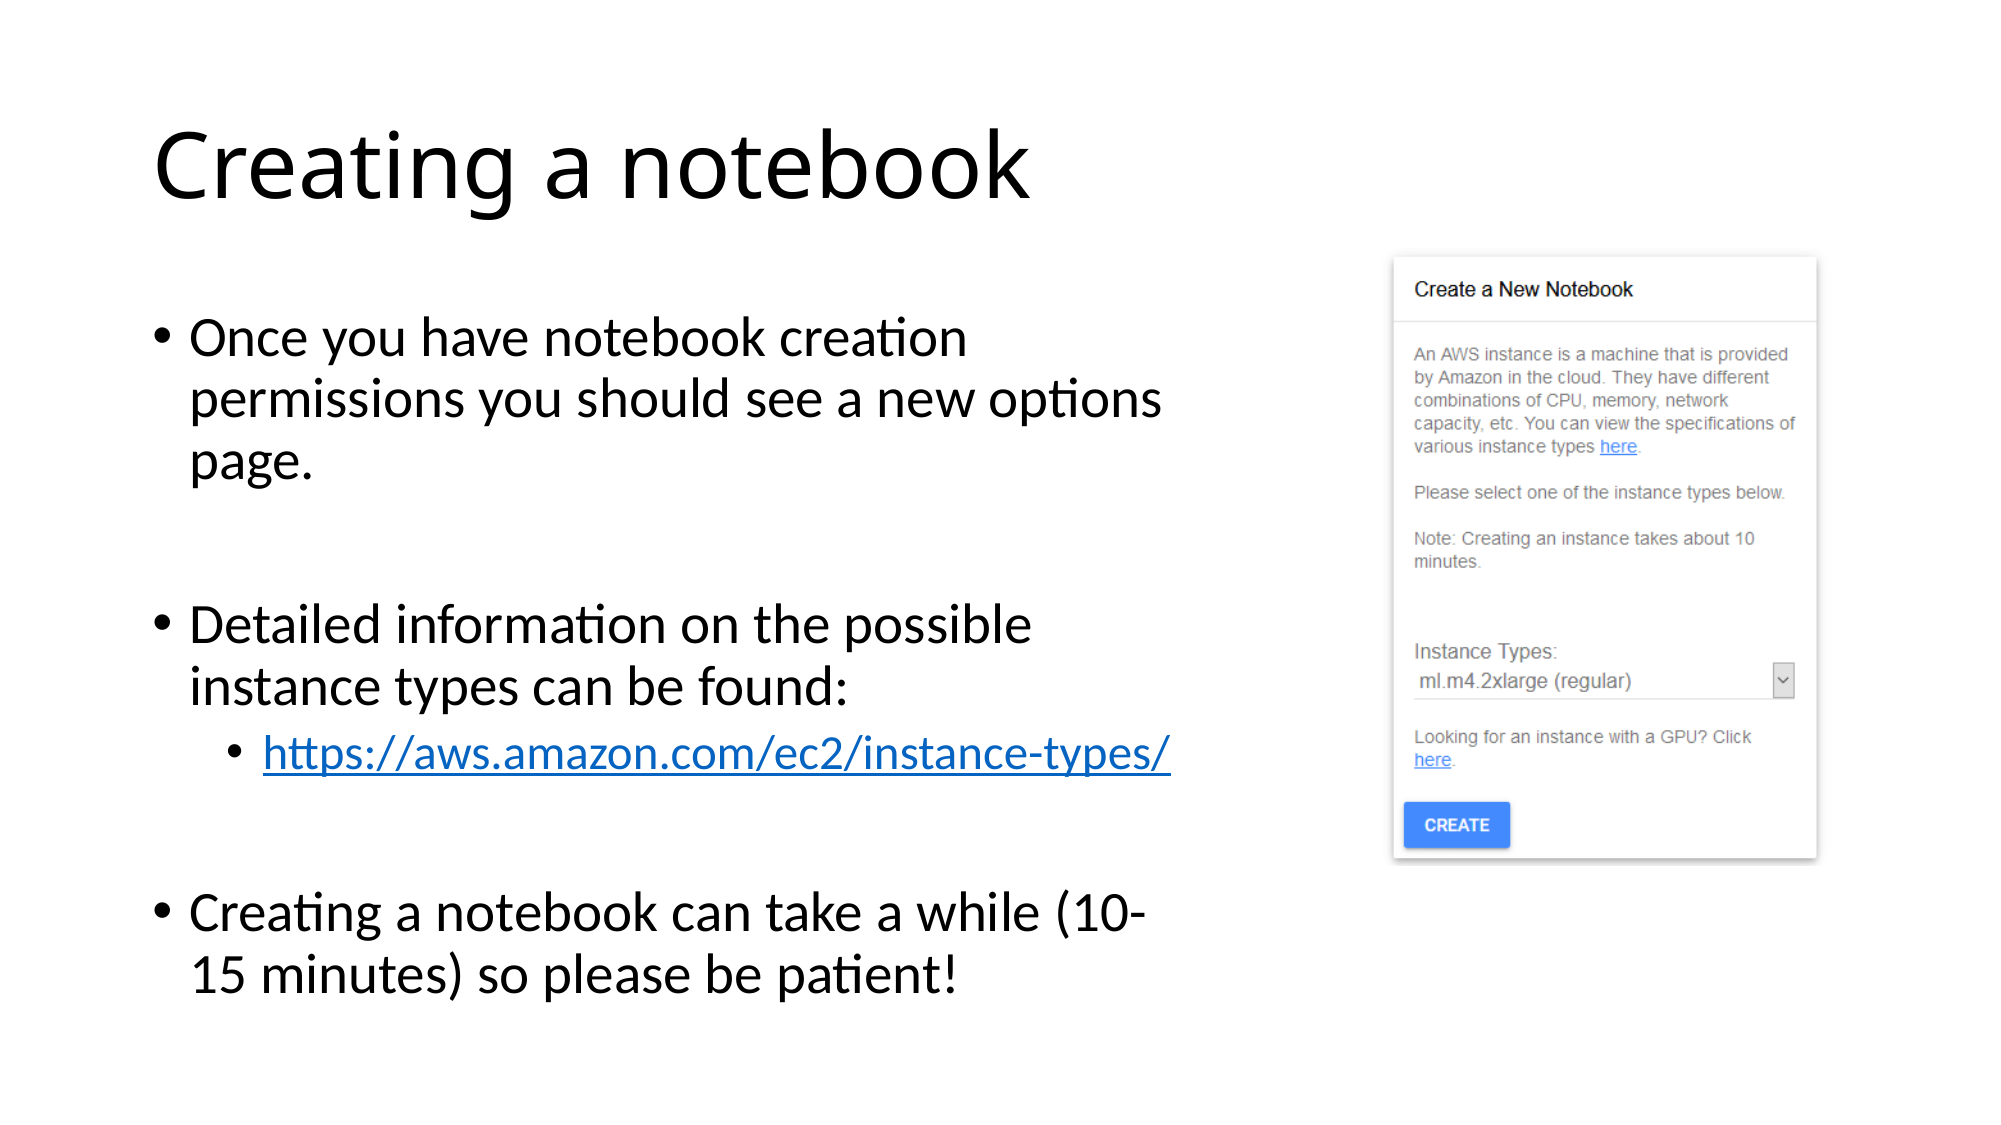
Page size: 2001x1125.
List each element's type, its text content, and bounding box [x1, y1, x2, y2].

picture [1381, 248, 1832, 867]
title Creating a notebook [137, 59, 1863, 278]
list Once you have notebook creation permissions you should see a new options page. Detailed information on the possible instance types can be found: https://aws.amazon.com/ec2/instance-types/ Creating a notebook can take a while (10-15 minutes) so please be patient! [137, 299, 1218, 1014]
